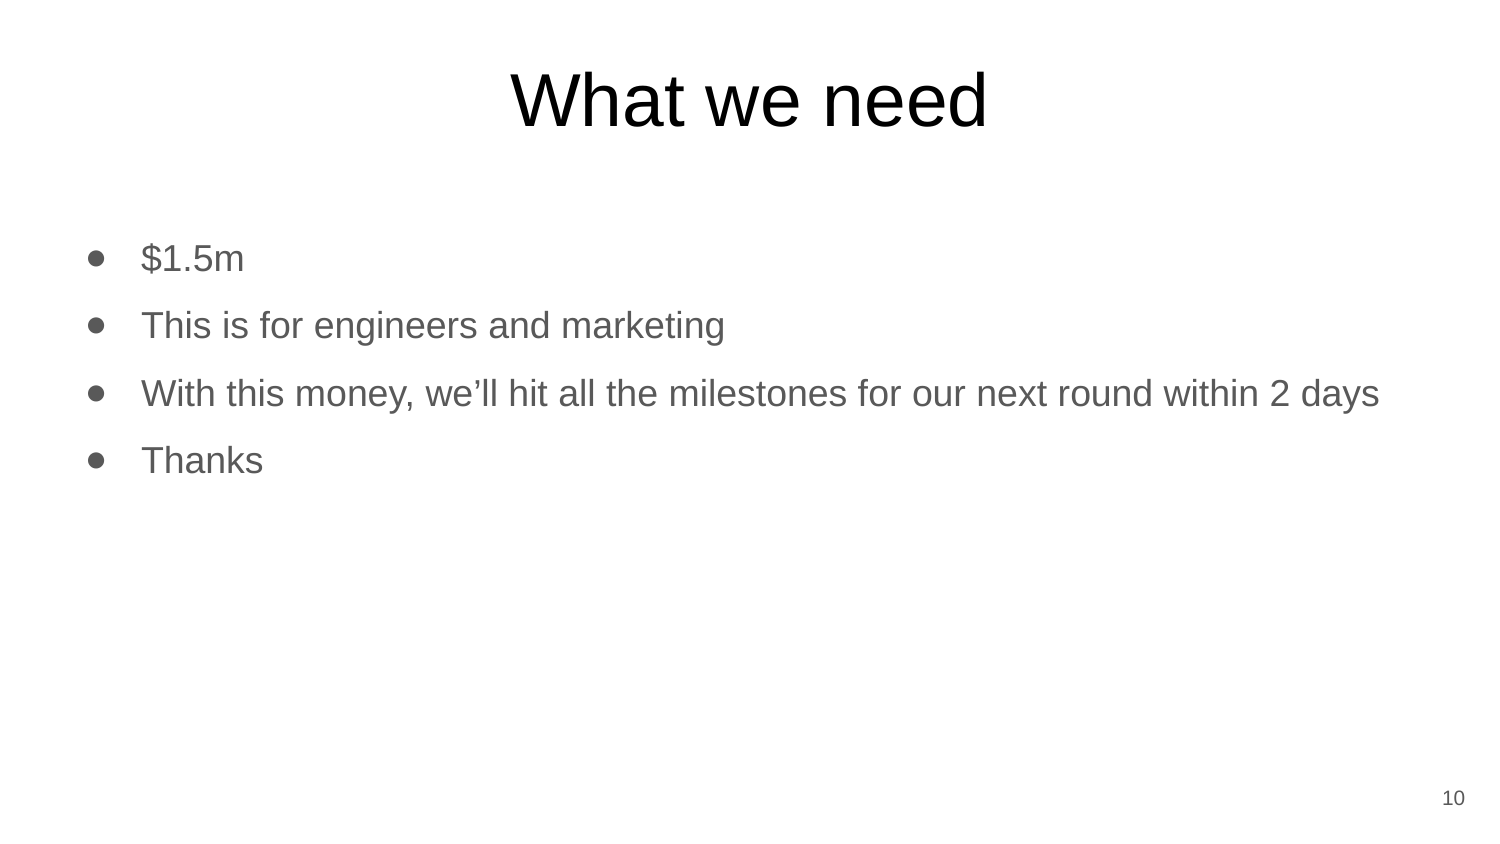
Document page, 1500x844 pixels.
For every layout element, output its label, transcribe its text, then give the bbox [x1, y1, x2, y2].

slide_number 10 [1389, 764, 1480, 830]
subtitle $1.5m This is for engineers and marketing With this money, we’ll hit all the milestones for our next round within 2 days Thanks [51, 196, 1449, 744]
title What we need [51, 42, 1449, 157]
